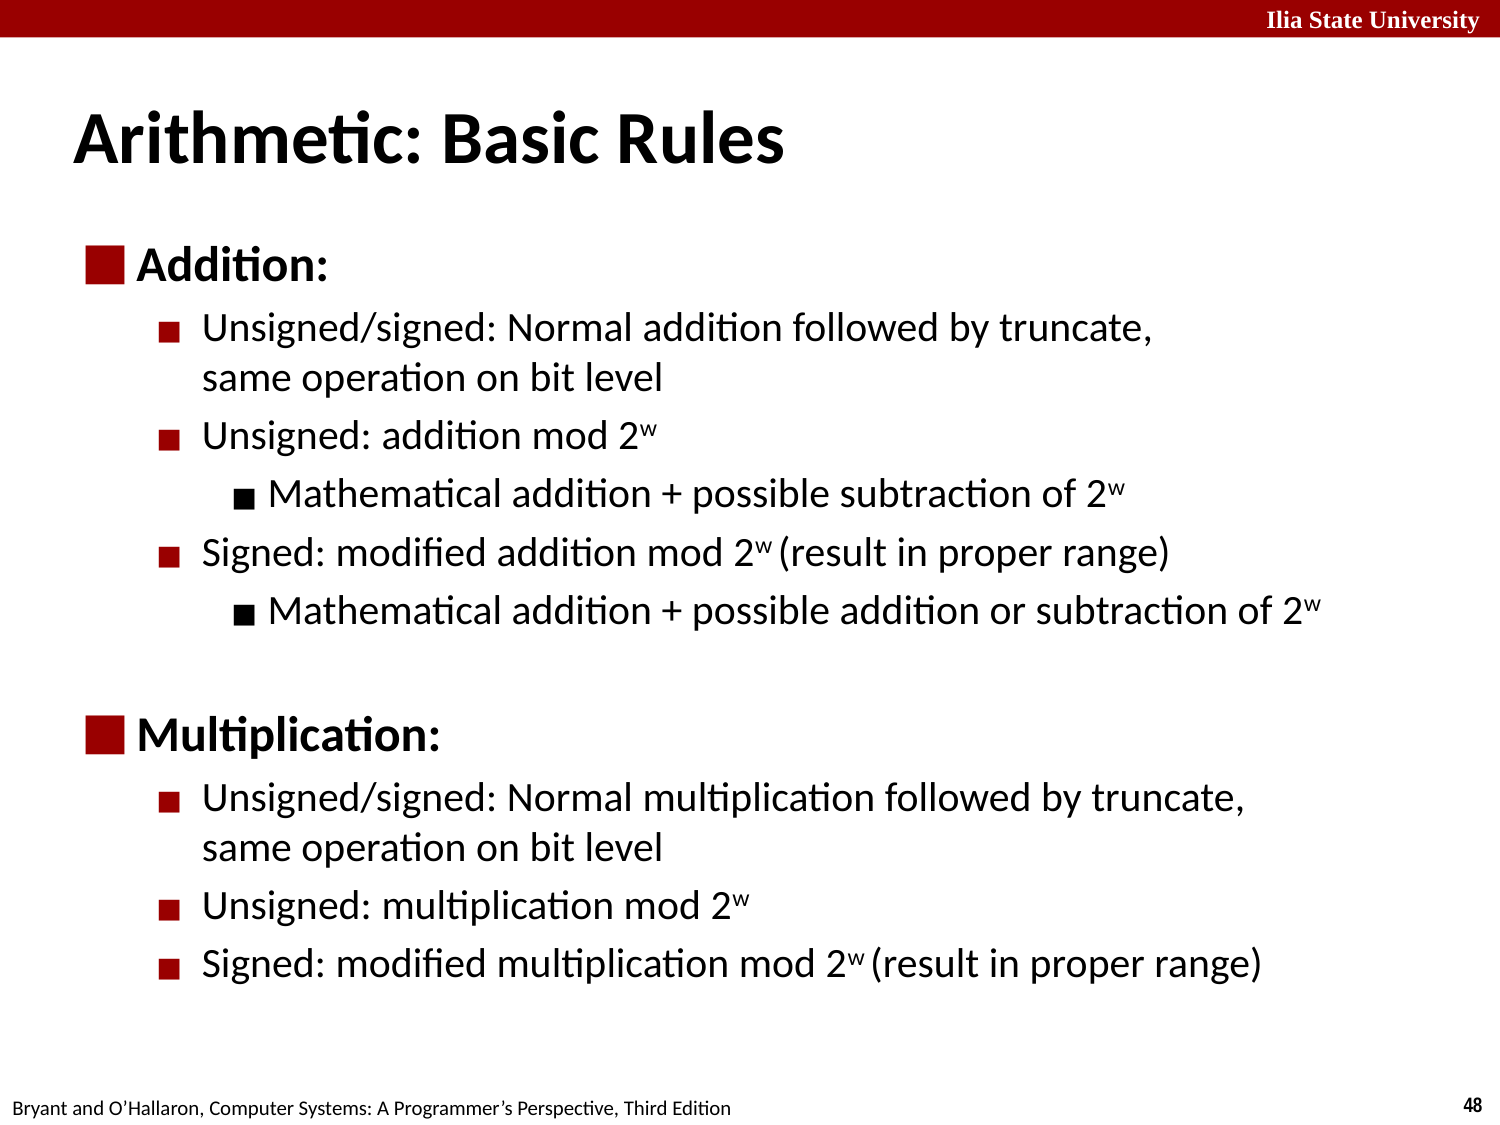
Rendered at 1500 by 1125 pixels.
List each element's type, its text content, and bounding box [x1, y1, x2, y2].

list Addition: Unsigned/signed: Normal addition followed by truncate, same operation on bit level Unsigned: addition mod 2w Mathematical addition + possible subtraction of 2w Signed: modified addition mod 2w (result in proper range) Mathematical addition + possible addition or subtraction of 2w Multiplication: Unsigned/signed: Normal multiplication followed by truncate, same operation on bit level Unsigned: multiplication mod 2w Signed: modified multiplication mod 2w (result in proper range) [65, 223, 1361, 1040]
title Arithmetic: Basic Rules [58, 71, 1304, 197]
